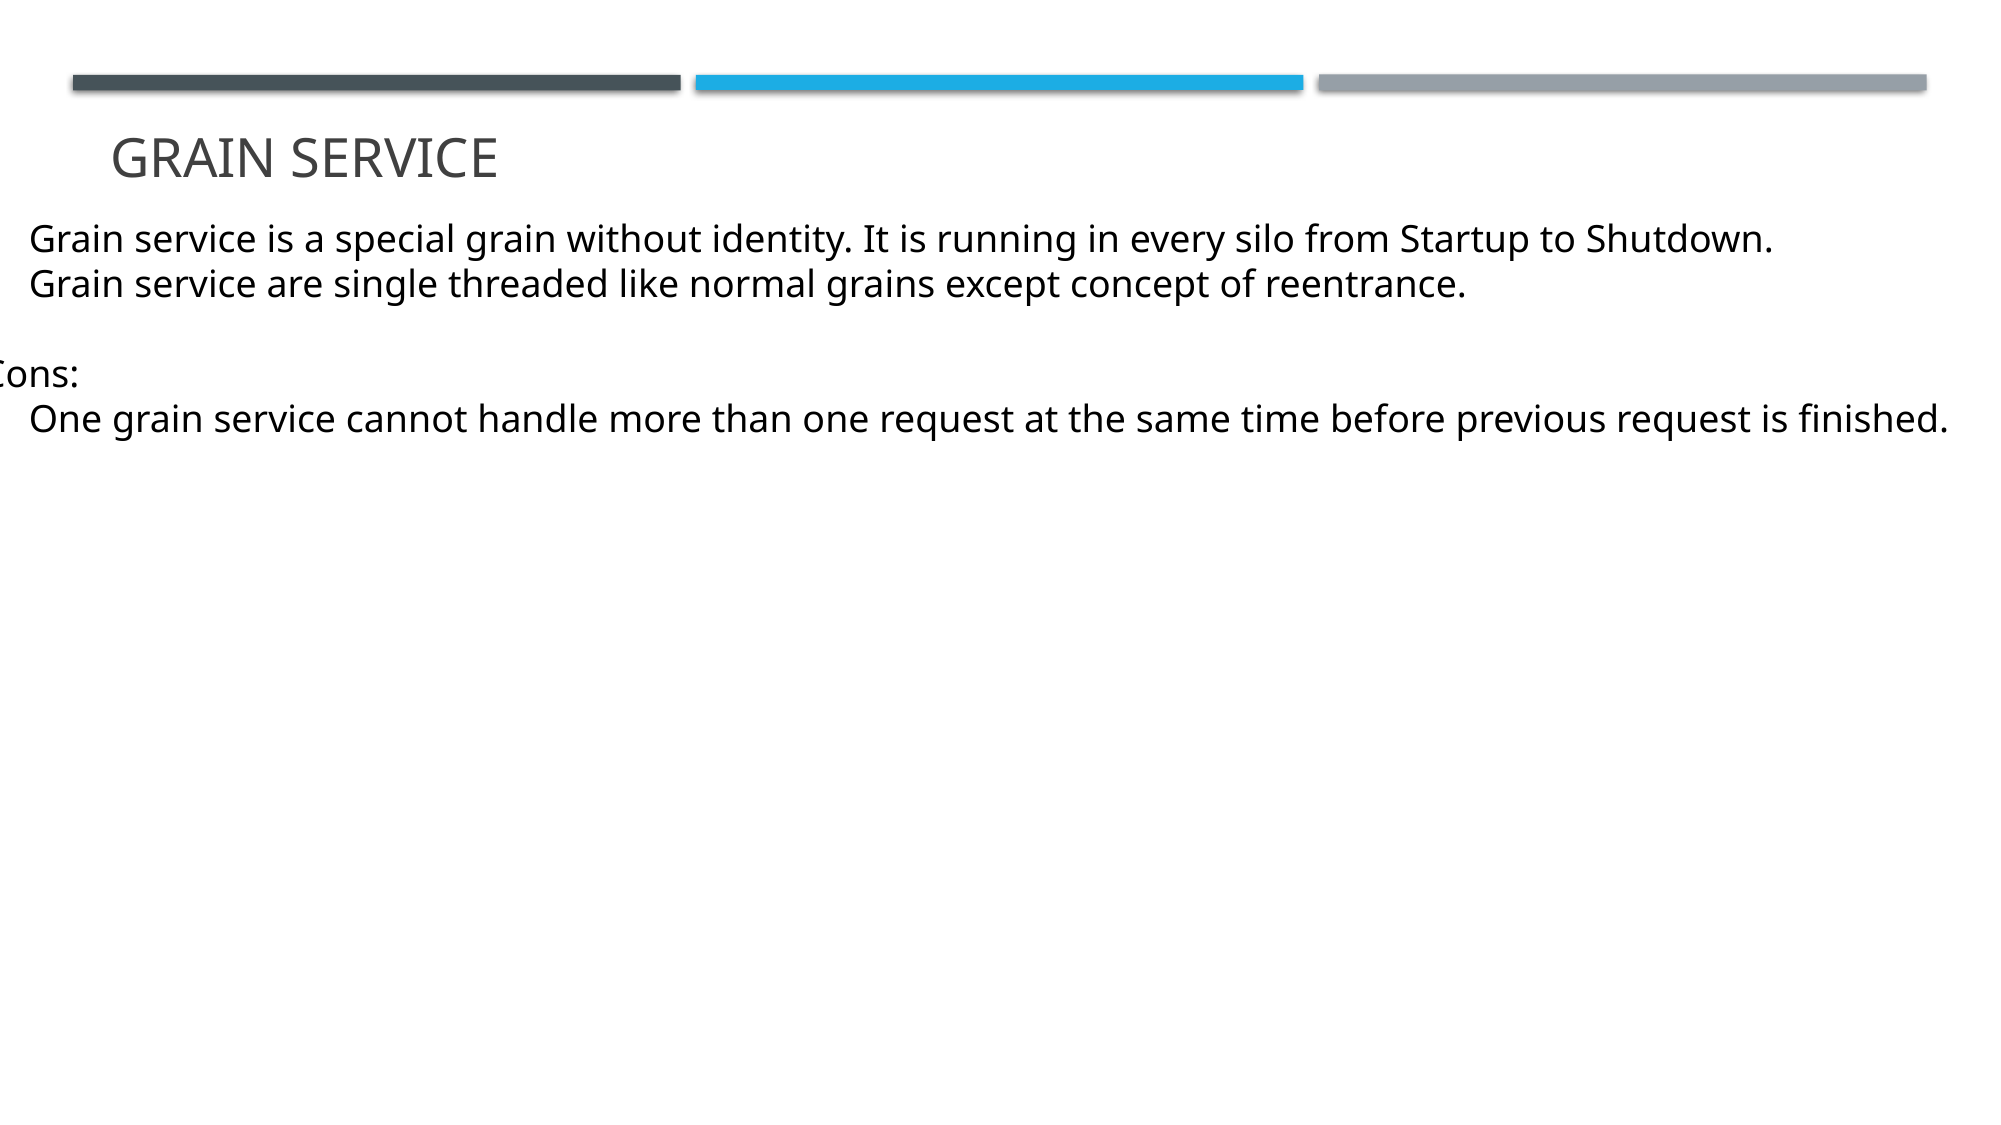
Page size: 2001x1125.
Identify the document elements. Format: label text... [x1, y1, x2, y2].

text_box Grain service is a special grain without identity. It is running in every silo from Startup to Shutdown. Grain service are single threaded like normal grains except concept of reentrance. Cons: One grain service cannot handle more than one request at the same time before previous request is finished. [0, 207, 1966, 448]
title GRAIN SERVICE [95, 115, 1905, 196]
